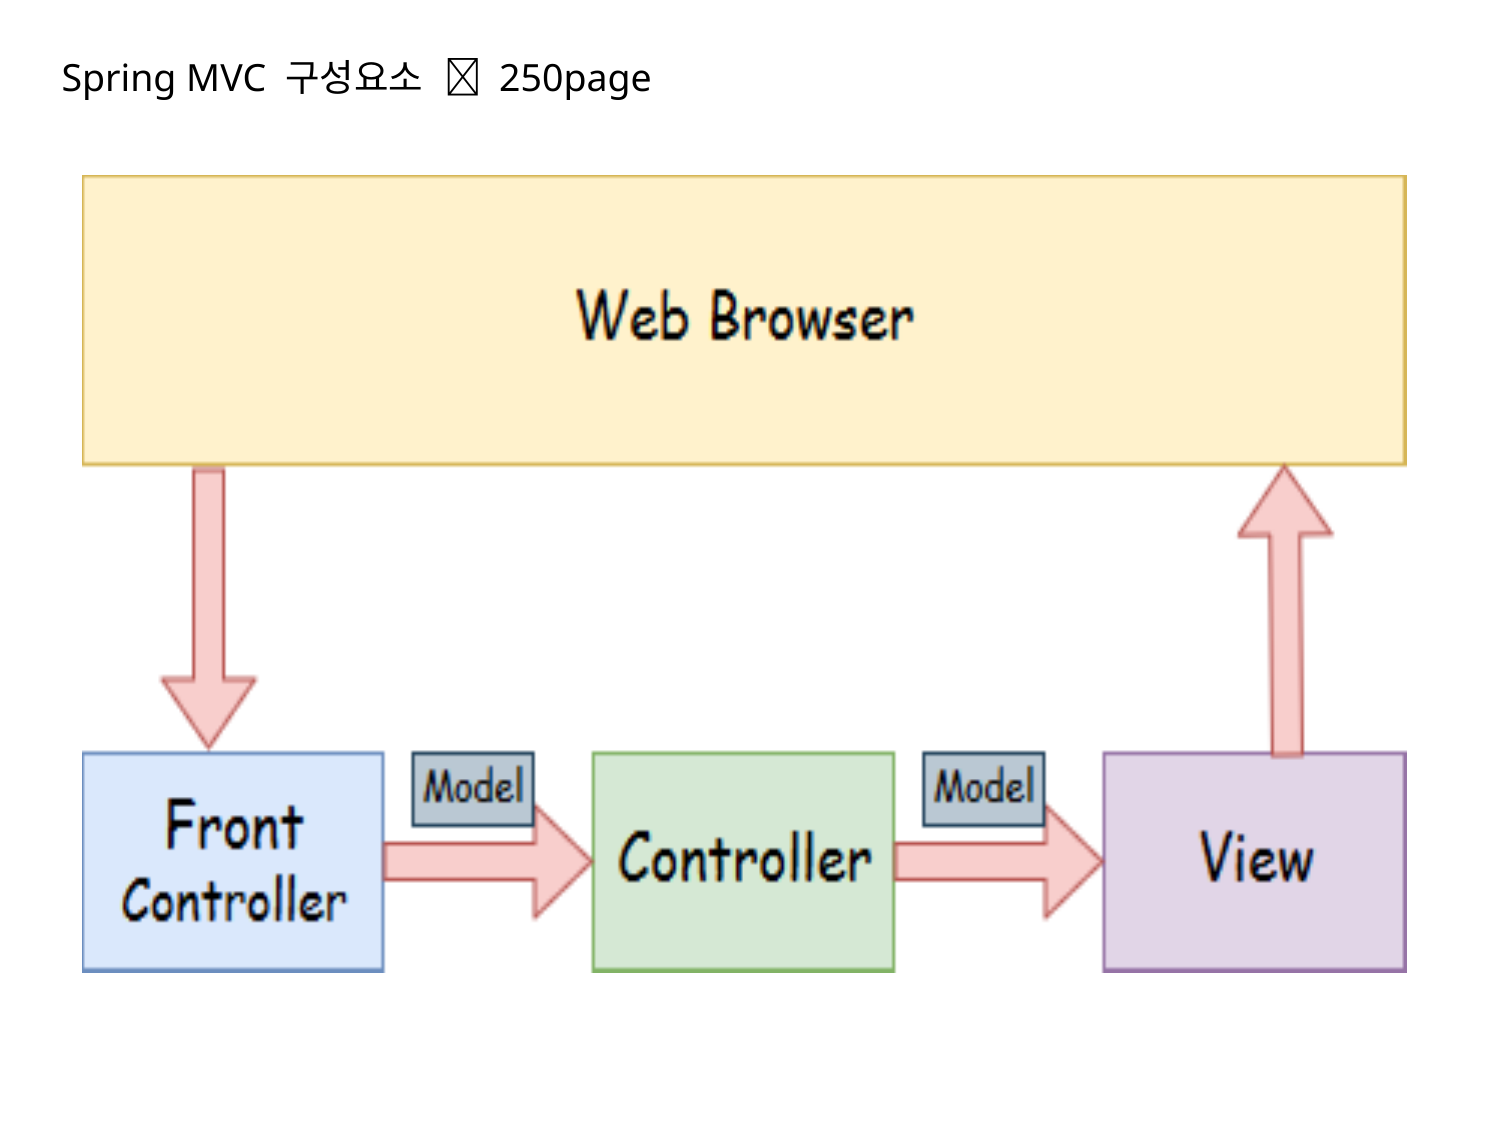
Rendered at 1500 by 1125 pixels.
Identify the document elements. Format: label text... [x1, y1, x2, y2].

text_box Spring MVC 구성요소  250page [46, 46, 1090, 107]
picture [81, 175, 1407, 973]
